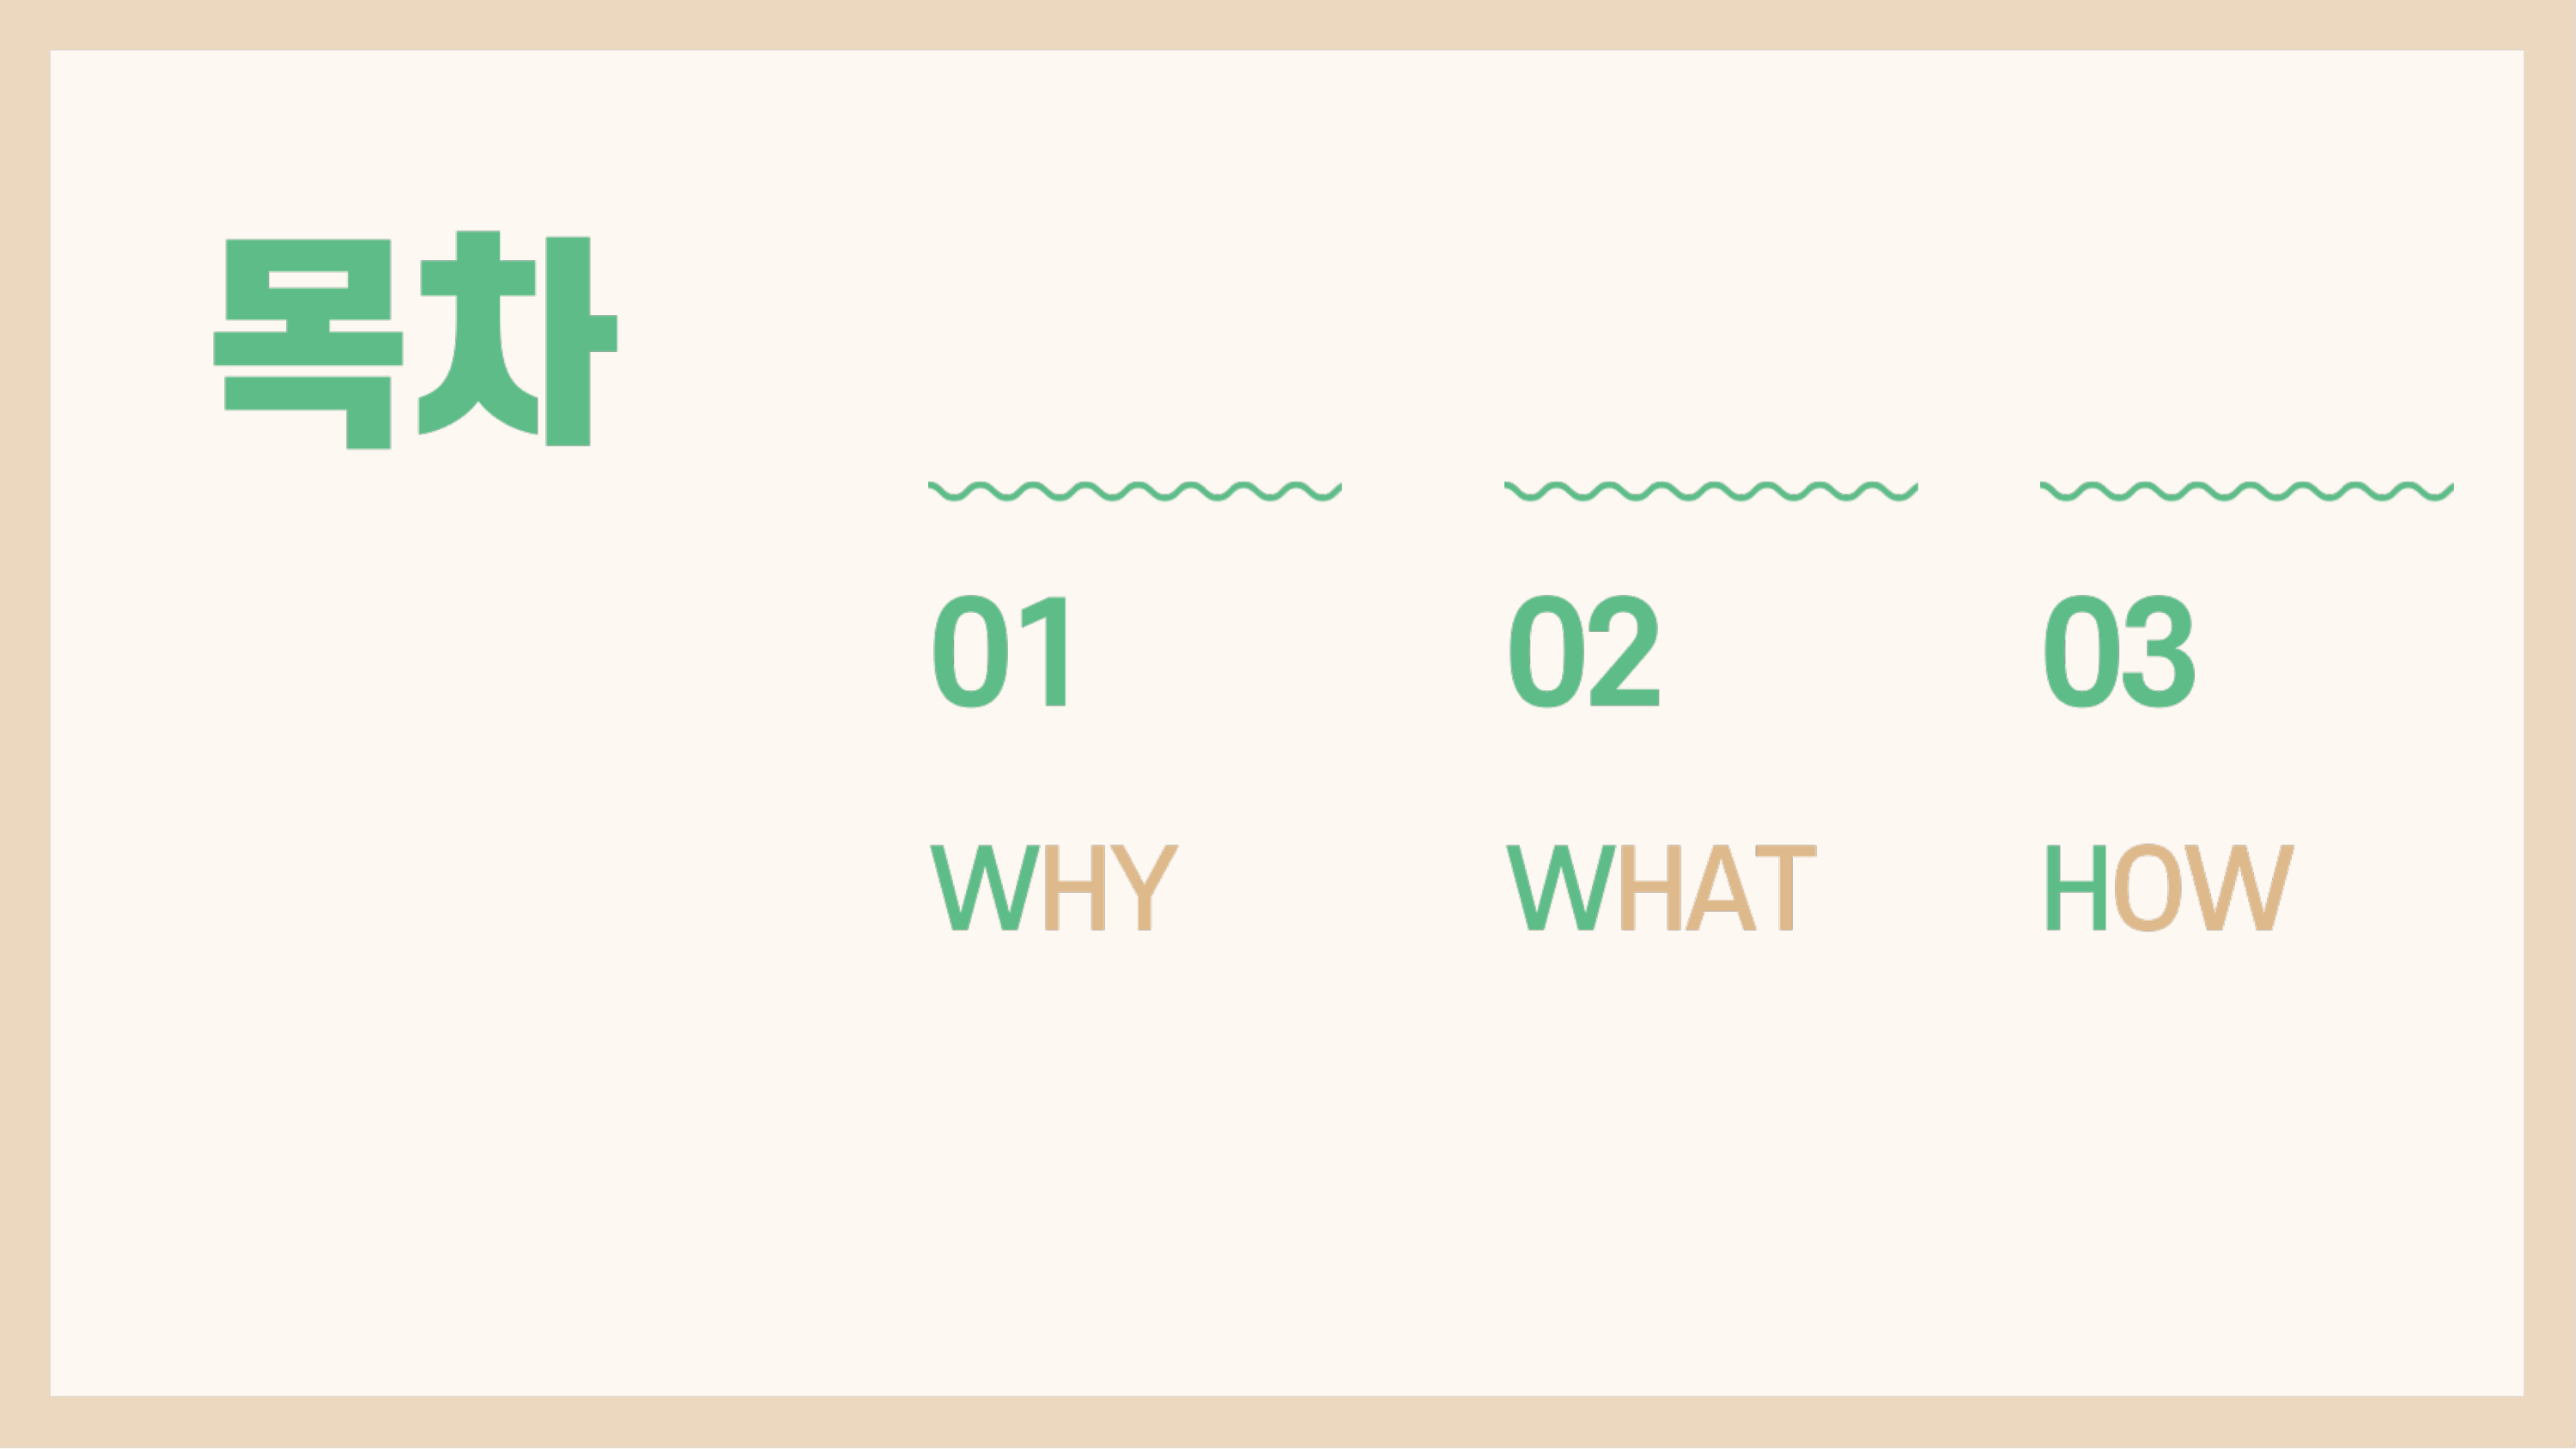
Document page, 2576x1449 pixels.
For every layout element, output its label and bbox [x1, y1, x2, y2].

text_box [928, 481, 1343, 503]
picture [171, 155, 715, 591]
text_box [1504, 481, 1919, 503]
text_box [2040, 481, 2454, 503]
picture [1484, 535, 1865, 1010]
text_box [0, 0, 2576, 1449]
picture [2020, 535, 2344, 1010]
picture [908, 535, 1229, 1010]
